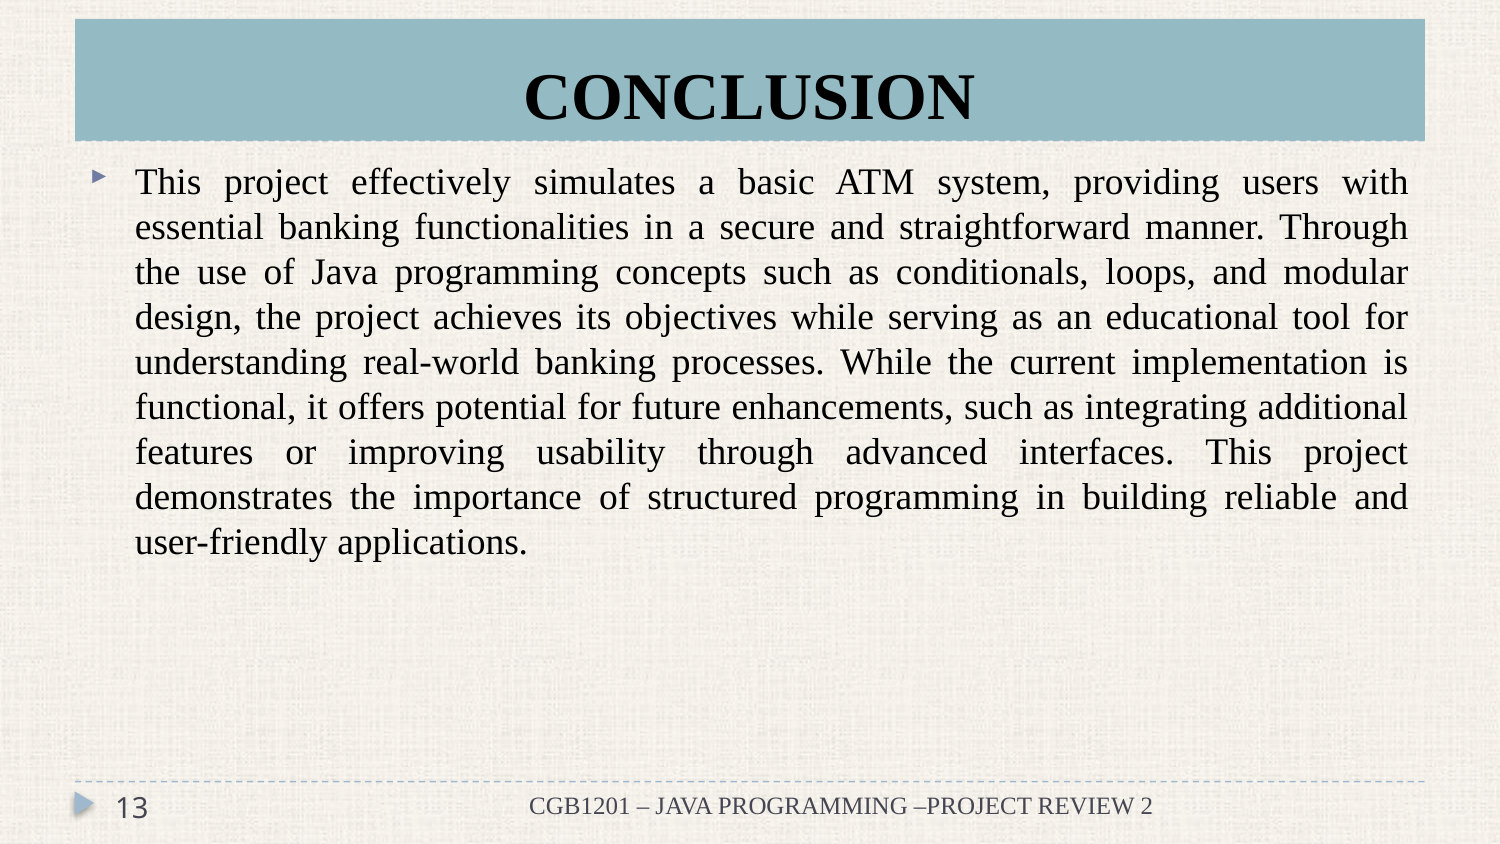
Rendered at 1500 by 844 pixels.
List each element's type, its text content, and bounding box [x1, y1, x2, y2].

title CONCLUSION [75, 18, 1425, 141]
list This project effectively simulates a basic ATM system, providing users with essential banking functionalities in a secure and straightforward manner. Through the use of Java programming concepts such as conditionals, loops, and modular design, the project achieves its objectives while serving as an educational tool for understanding real-world banking processes. While the current implementation is functional, it offers potential for future enhancements, such as integrating additional features or improving usability through advanced interfaces. This project demonstrates the importance of structured programming in building reliable and user-friendly applications. [75, 150, 1425, 758]
footer CGB1201 – JAVA PROGRAMMING –PROJECT REVIEW 2 [512, 782, 1175, 844]
slide_number 13 [100, 782, 426, 827]
